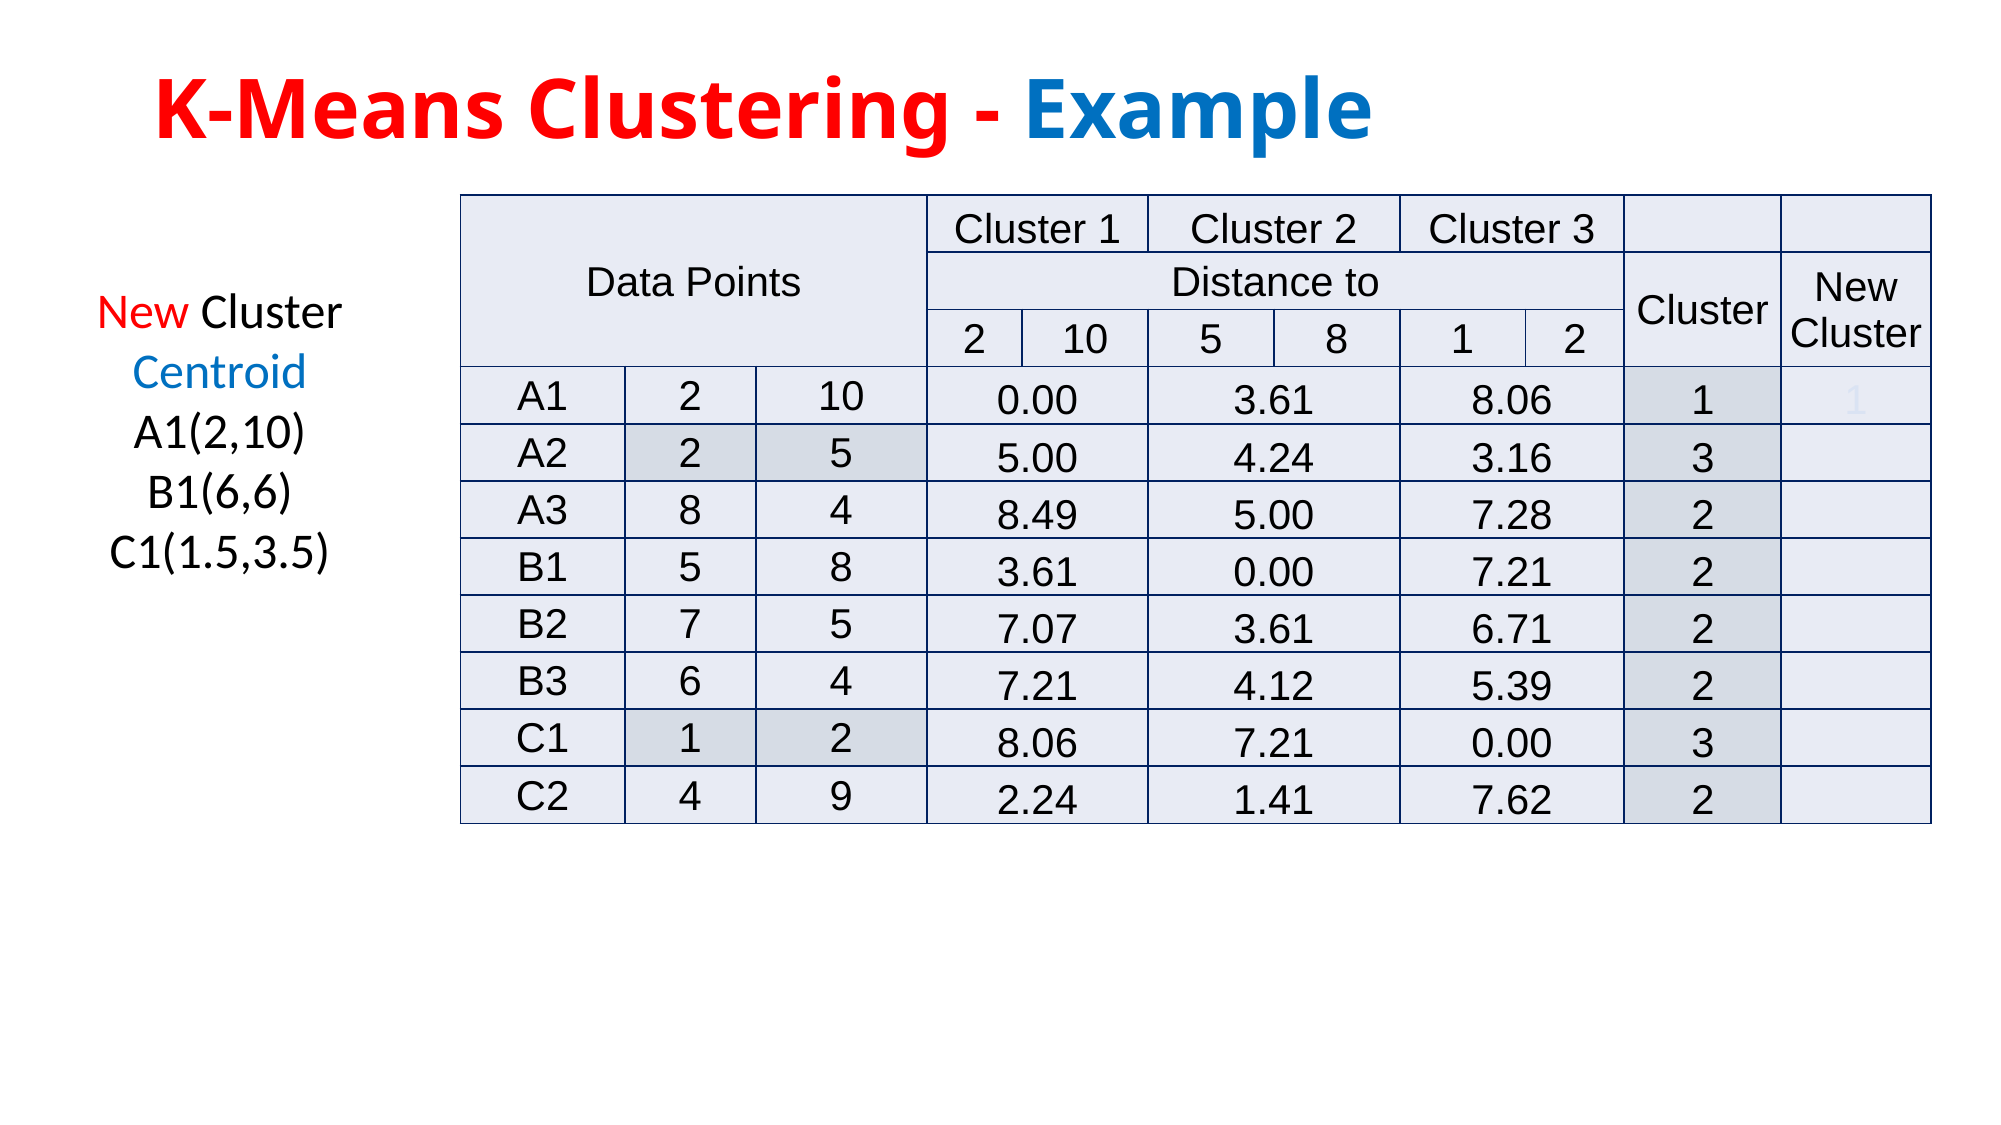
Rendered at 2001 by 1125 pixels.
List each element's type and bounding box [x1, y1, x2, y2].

table_cell [1782, 482, 1930, 537]
table_cell [626, 596, 755, 651]
table_cell [461, 539, 624, 594]
table_cell [1149, 425, 1399, 480]
table_cell [1782, 767, 1930, 823]
table_cell [757, 710, 926, 765]
table_cell [1625, 367, 1780, 423]
table_cell [626, 710, 755, 765]
table_cell [1625, 596, 1780, 651]
table_cell [757, 653, 926, 708]
table_cell [1782, 596, 1930, 651]
table_cell [1782, 653, 1930, 708]
table_cell [1625, 425, 1780, 480]
table_cell [928, 253, 1623, 309]
table_cell [1149, 310, 1273, 366]
table_cell [1625, 539, 1780, 594]
table_cell [1782, 253, 1930, 366]
table_cell [626, 482, 755, 537]
table_cell [928, 539, 1147, 594]
table_cell [1401, 482, 1623, 537]
table_cell [1782, 539, 1930, 594]
table_cell [928, 425, 1147, 480]
table_cell [1625, 482, 1780, 537]
table_cell [626, 767, 755, 823]
table_cell [626, 425, 755, 480]
table_cell [626, 367, 755, 423]
table_cell [461, 482, 624, 537]
table_cell [626, 539, 755, 594]
table_cell [757, 482, 926, 537]
table_cell [1401, 310, 1525, 366]
table_cell [461, 653, 624, 708]
table_cell [1401, 539, 1623, 594]
table_cell [1275, 310, 1399, 366]
table_cell [1023, 310, 1147, 366]
table_header [928, 196, 1147, 251]
table_cell [928, 482, 1147, 537]
table_header [461, 196, 926, 366]
table_header [1625, 196, 1780, 251]
table_cell [1782, 425, 1930, 480]
table_header [1401, 196, 1623, 251]
table_cell [757, 539, 926, 594]
table_cell [1401, 596, 1623, 651]
table_cell [928, 310, 1021, 366]
table_cell [626, 653, 755, 708]
table_header [1149, 196, 1399, 251]
table_cell [1782, 710, 1930, 765]
table_cell [1149, 482, 1399, 537]
table_cell [1401, 710, 1623, 765]
table_cell [1625, 653, 1780, 708]
table_cell [1149, 367, 1399, 423]
table_cell [1149, 767, 1399, 823]
table_cell [1149, 653, 1399, 708]
table_cell [928, 596, 1147, 651]
table_cell [928, 767, 1147, 823]
title [137, 59, 1863, 165]
table_cell [461, 767, 624, 823]
table_cell [1149, 596, 1399, 651]
table_cell [757, 596, 926, 651]
table_cell [1149, 710, 1399, 765]
table_cell [1401, 367, 1623, 423]
table_cell [757, 767, 926, 823]
text_box [68, 271, 372, 707]
table_cell [1401, 653, 1623, 708]
table_cell [1526, 310, 1623, 366]
table_cell [461, 367, 624, 423]
table_cell [1401, 767, 1623, 823]
table_cell [1149, 539, 1399, 594]
table_cell [1625, 710, 1780, 765]
table_cell [1401, 425, 1623, 480]
table_cell [1625, 253, 1780, 366]
table_cell [757, 425, 926, 480]
table_cell [1782, 367, 1930, 423]
table_cell [928, 367, 1147, 423]
table_cell [461, 425, 624, 480]
table_cell [757, 367, 926, 423]
table_cell [461, 596, 624, 651]
table_cell [928, 653, 1147, 708]
table_header [1782, 196, 1930, 251]
table_cell [461, 710, 624, 765]
table_cell [1625, 767, 1780, 823]
table_cell [928, 710, 1147, 765]
